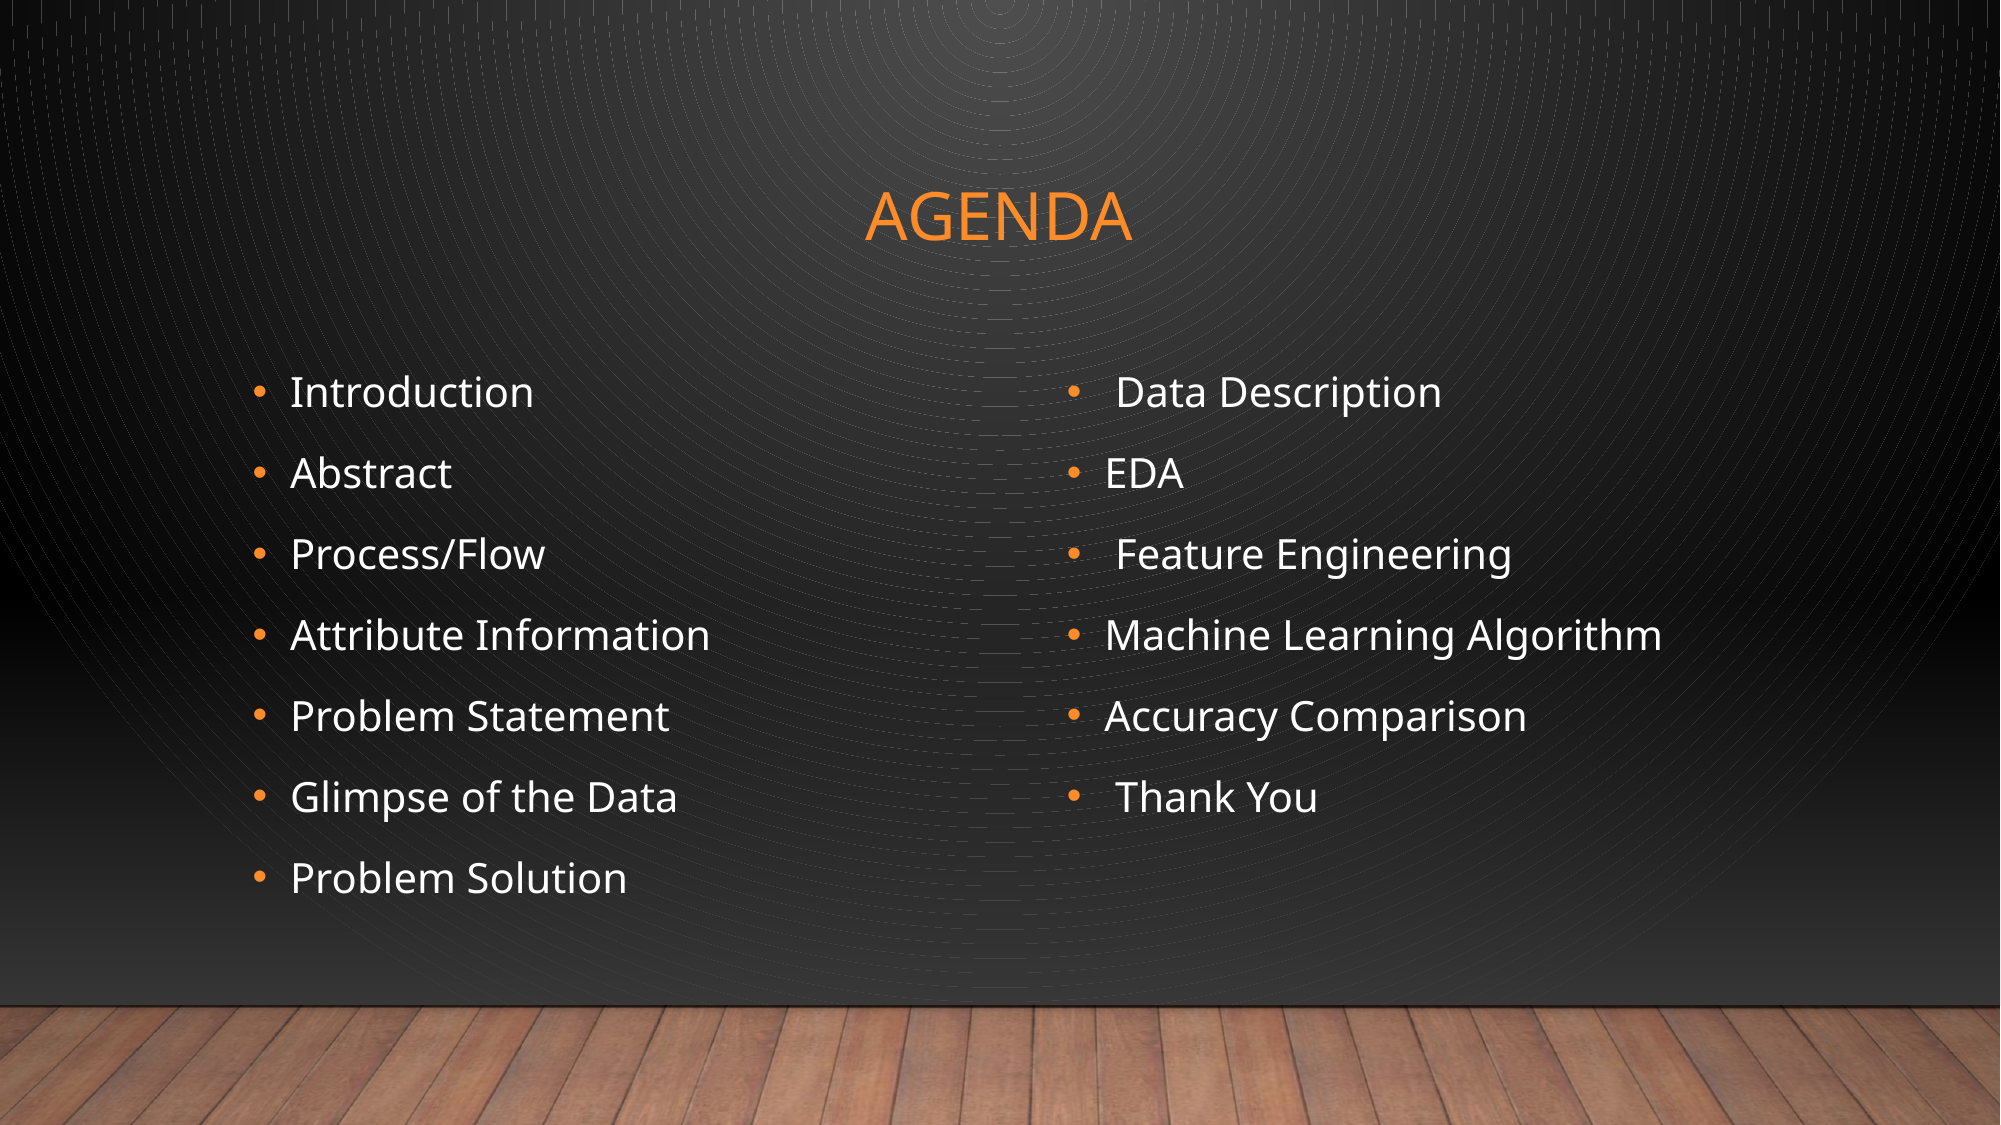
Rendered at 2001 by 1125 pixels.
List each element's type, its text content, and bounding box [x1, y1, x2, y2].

picture [0, 1005, 2000, 1125]
title Agenda [237, 131, 1763, 306]
list Introduction Abstract Process/Flow Attribute Information Problem Statement Glimpse of the Data Problem Solution [237, 348, 1000, 994]
list Data Description EDA Feature Engineering Machine Learning Algorithm Accuracy Comparison Thank You [1051, 348, 1814, 960]
